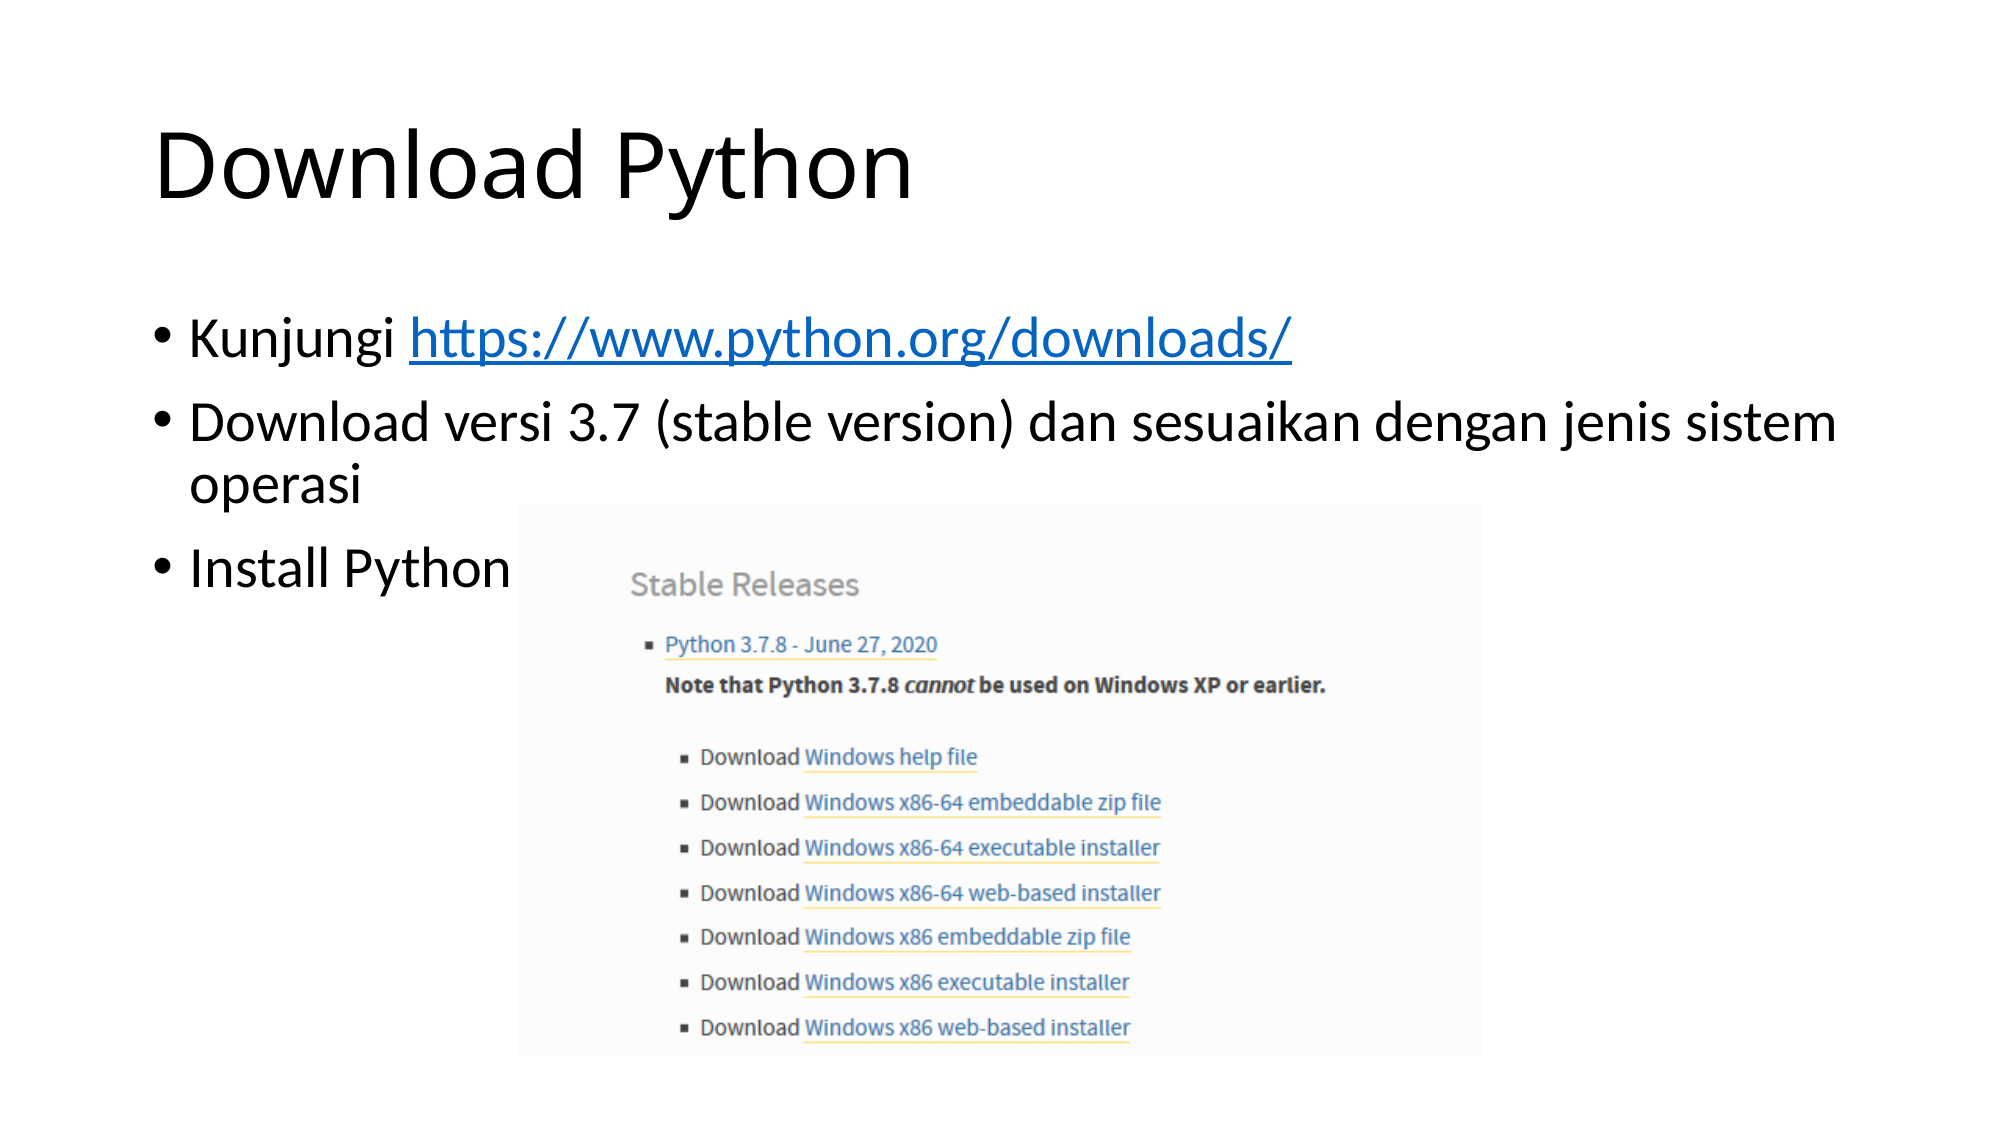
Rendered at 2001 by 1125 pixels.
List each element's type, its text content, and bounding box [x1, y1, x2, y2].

title Download Python [137, 59, 1863, 278]
list Kunjungi https://www.python.org/downloads/ Download versi 3.7 (stable version) dan sesuaikan dengan jenis sistem operasi Install Python [137, 299, 1863, 1014]
picture [518, 504, 1482, 1056]
